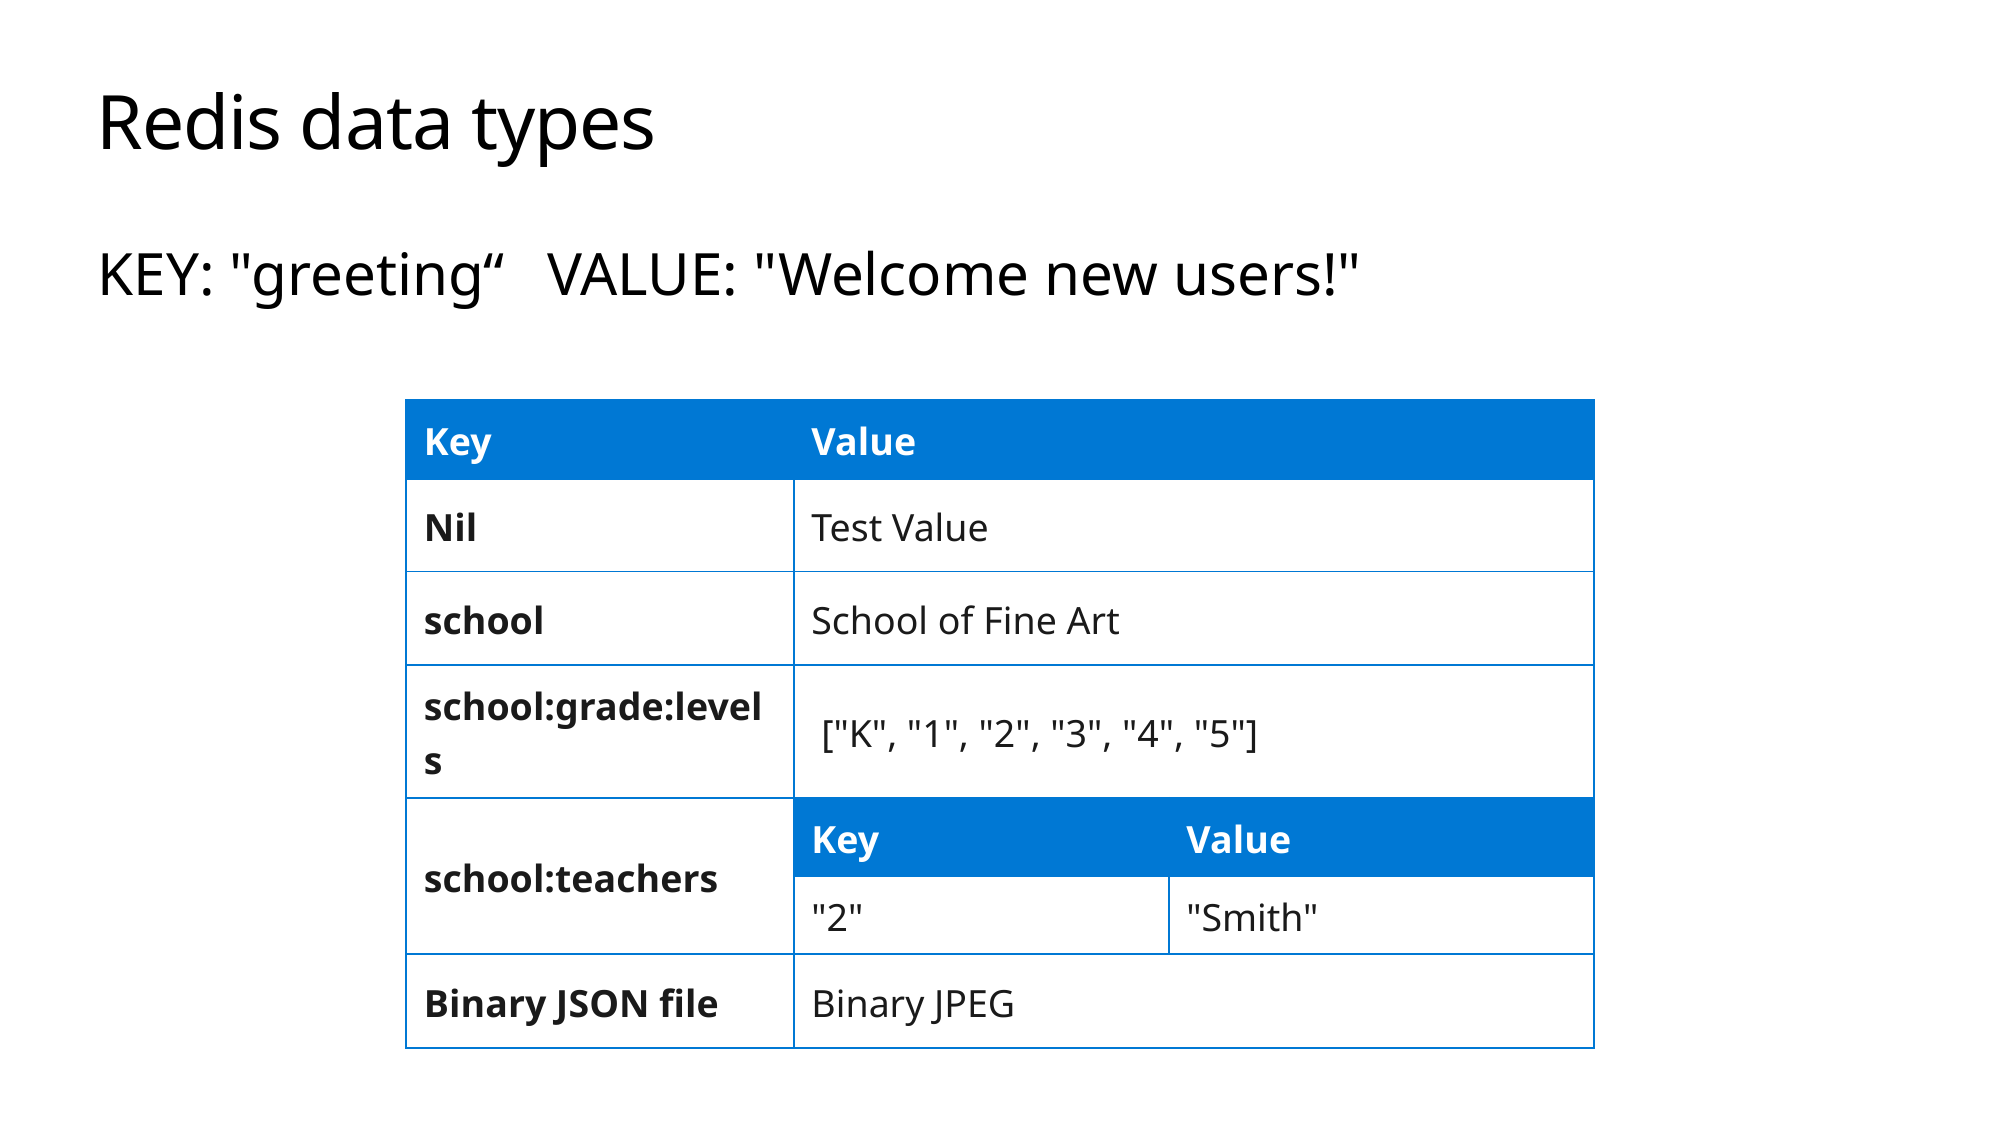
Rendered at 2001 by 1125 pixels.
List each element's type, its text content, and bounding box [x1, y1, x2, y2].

table_cell "2" [795, 877, 1168, 953]
table_cell school [407, 572, 793, 664]
table_cell Value [1170, 799, 1593, 875]
table_cell Test Value [795, 480, 1593, 571]
title Redis data types [96, 75, 1904, 166]
table_cell school:teachers [407, 799, 793, 953]
table_cell Binary JSON file [407, 955, 793, 1047]
table_cell "Smith" [1170, 877, 1593, 953]
table_cell school:grade:levels [407, 666, 793, 797]
table_header Value [795, 401, 1593, 476]
table_cell Nil [407, 480, 793, 571]
list KEY: "greeting“ VALUE: "Welcome new users!" [97, 237, 1906, 309]
table_cell Binary JPEG [795, 955, 1593, 1047]
table_header Key [407, 401, 793, 476]
table_cell Key [795, 799, 1168, 875]
table_cell ["K", "1", "2", "3", "4", "5"] [795, 666, 1593, 797]
table_cell School of Fine Art [795, 572, 1593, 664]
